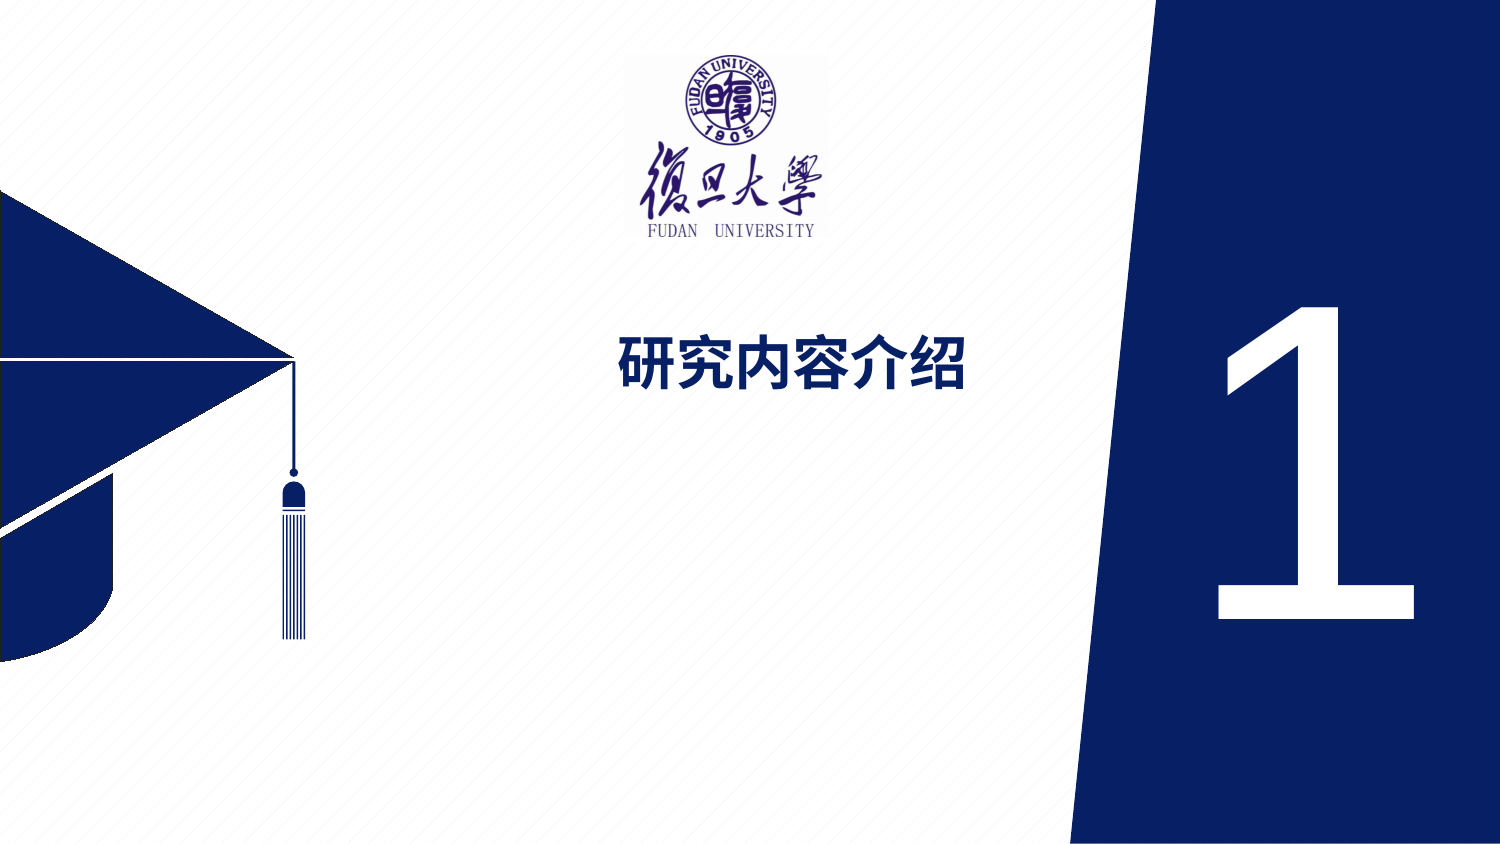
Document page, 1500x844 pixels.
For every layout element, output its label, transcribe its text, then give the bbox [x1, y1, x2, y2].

text_box [1069, 0, 1500, 844]
text_box [0, 190, 294, 358]
text_box [0, 473, 113, 662]
text_box [0, 361, 292, 529]
picture [624, 49, 828, 242]
text_box 研究内容介绍 [606, 320, 1122, 402]
text_box 1 [1169, 159, 1452, 718]
text_box [289, 361, 299, 477]
text_box [282, 481, 306, 507]
